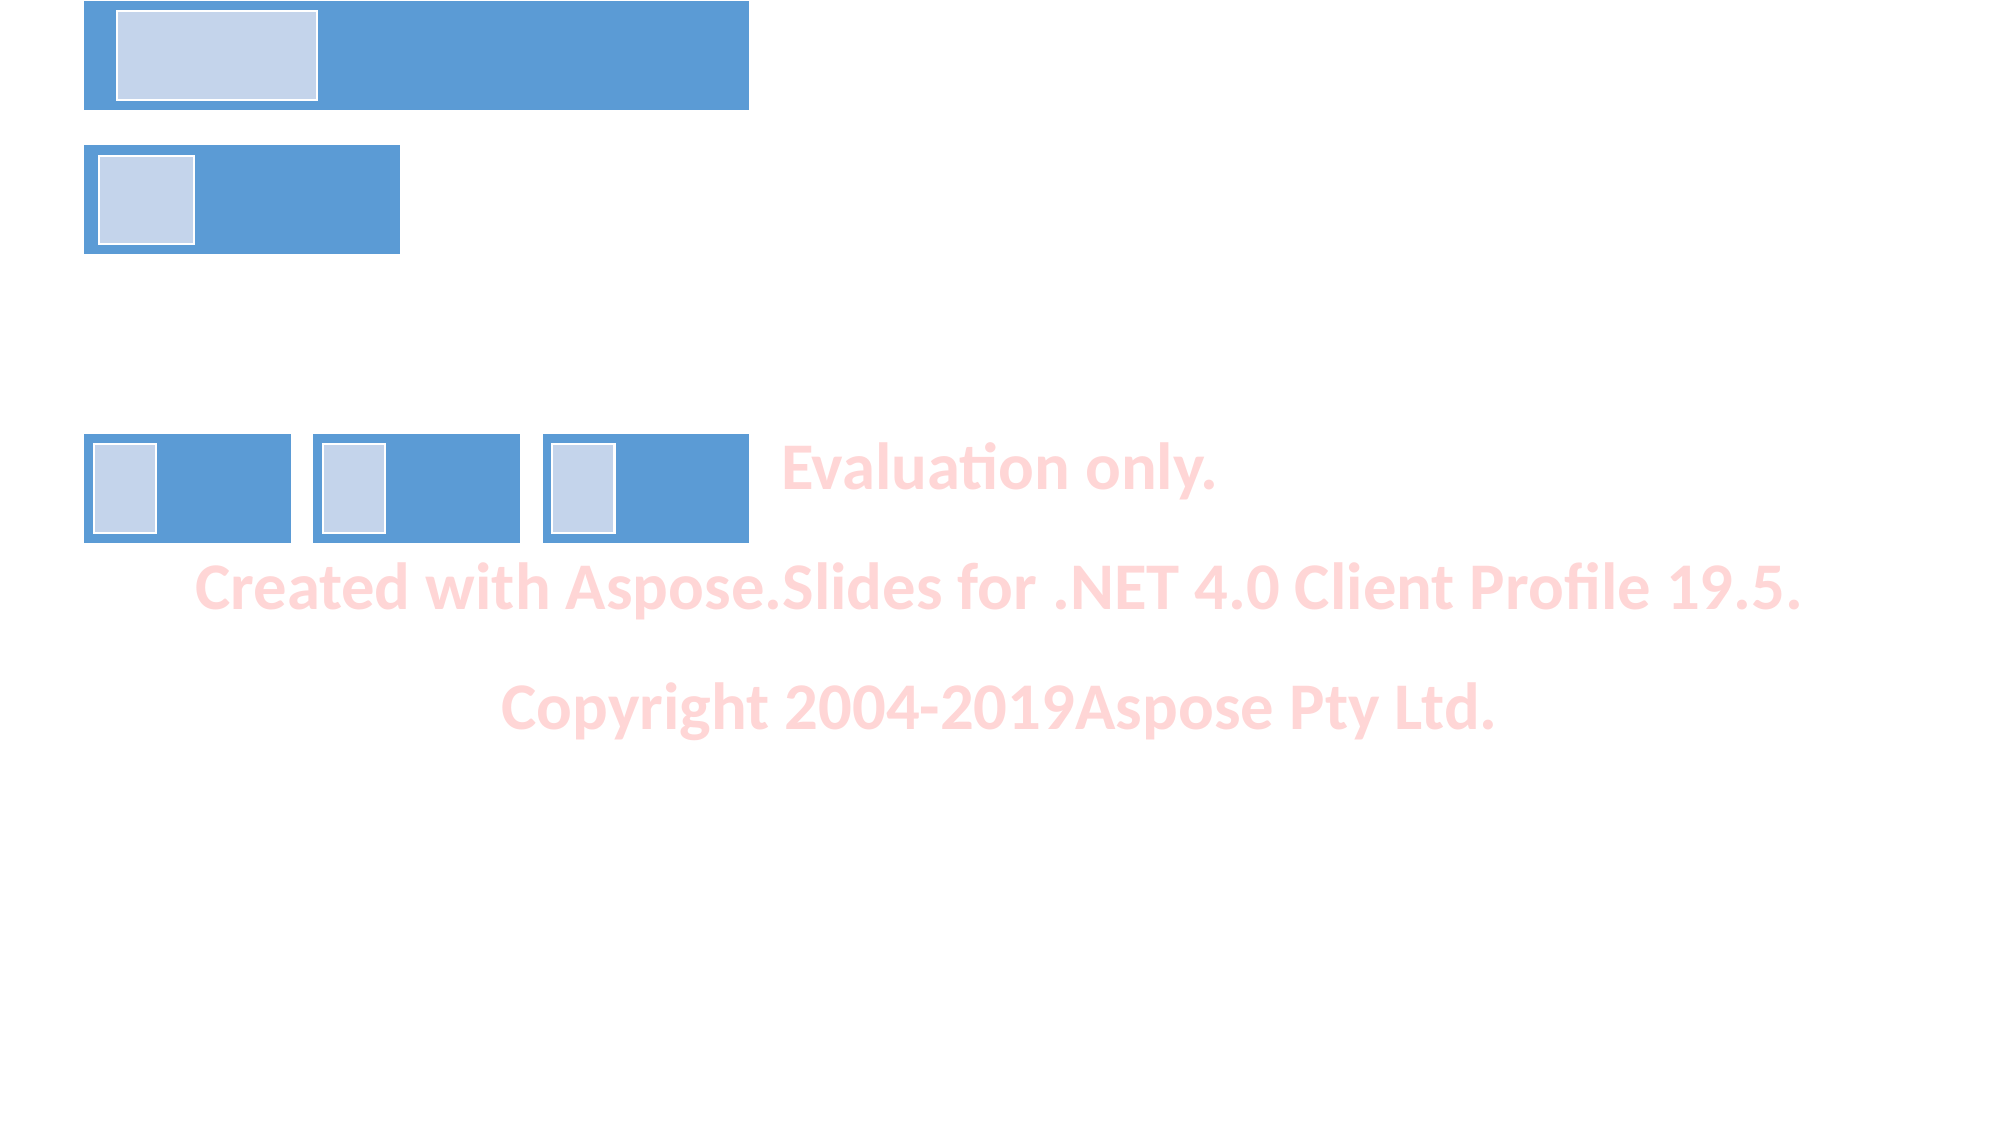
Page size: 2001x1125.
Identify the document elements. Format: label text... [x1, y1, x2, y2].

text_box Evaluation only. Created with Aspose.Slides for .NET 4.0 Client Profile 19.5. Copyright 2004-2019Aspose Pty Ltd. [834, 375, 1820, 750]
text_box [0, 0, 834, 834]
